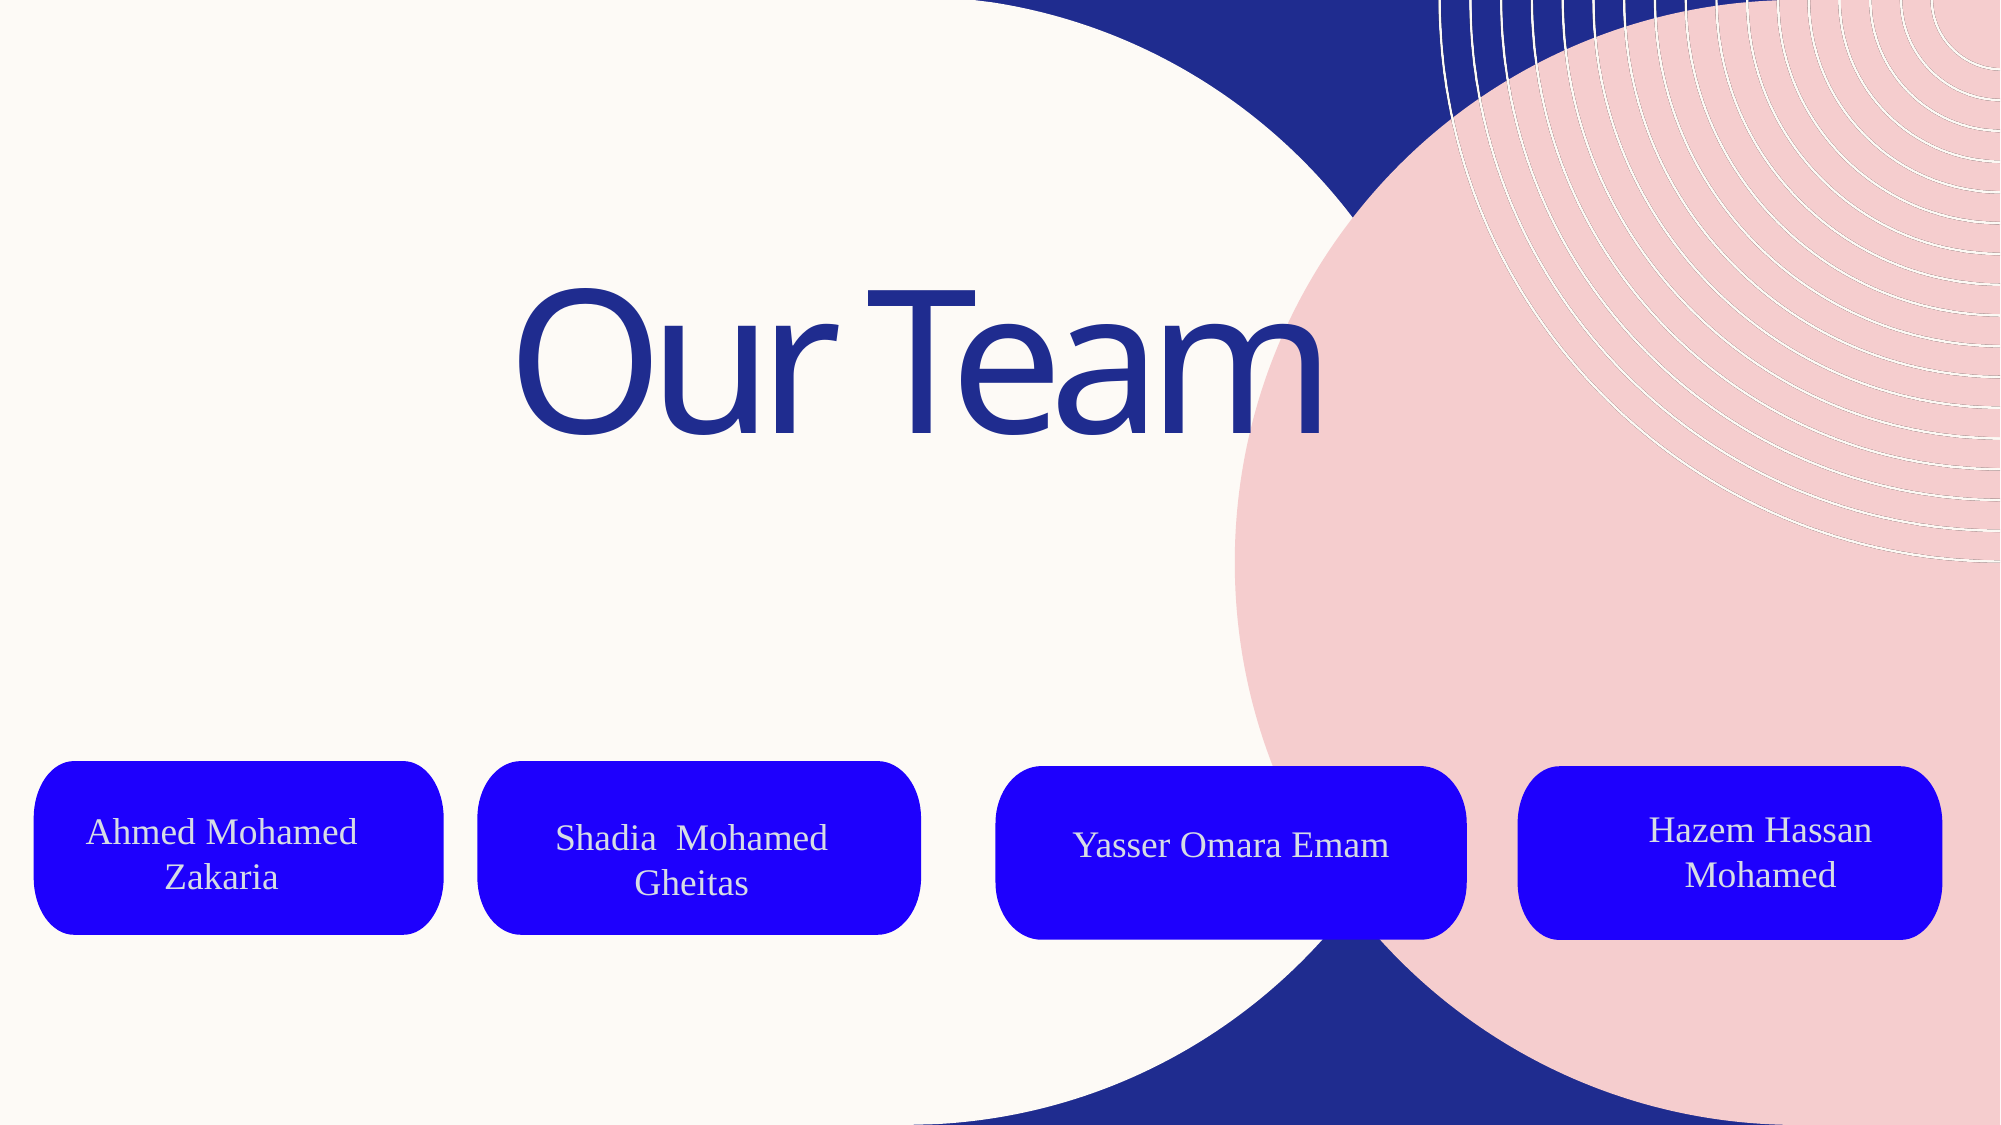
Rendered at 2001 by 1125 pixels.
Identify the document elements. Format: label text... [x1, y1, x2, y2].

picture [1438, 0, 2001, 563]
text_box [33, 761, 444, 935]
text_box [995, 766, 1467, 940]
text_box Our Team [492, 241, 1350, 482]
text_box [477, 761, 922, 935]
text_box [1517, 766, 1943, 940]
